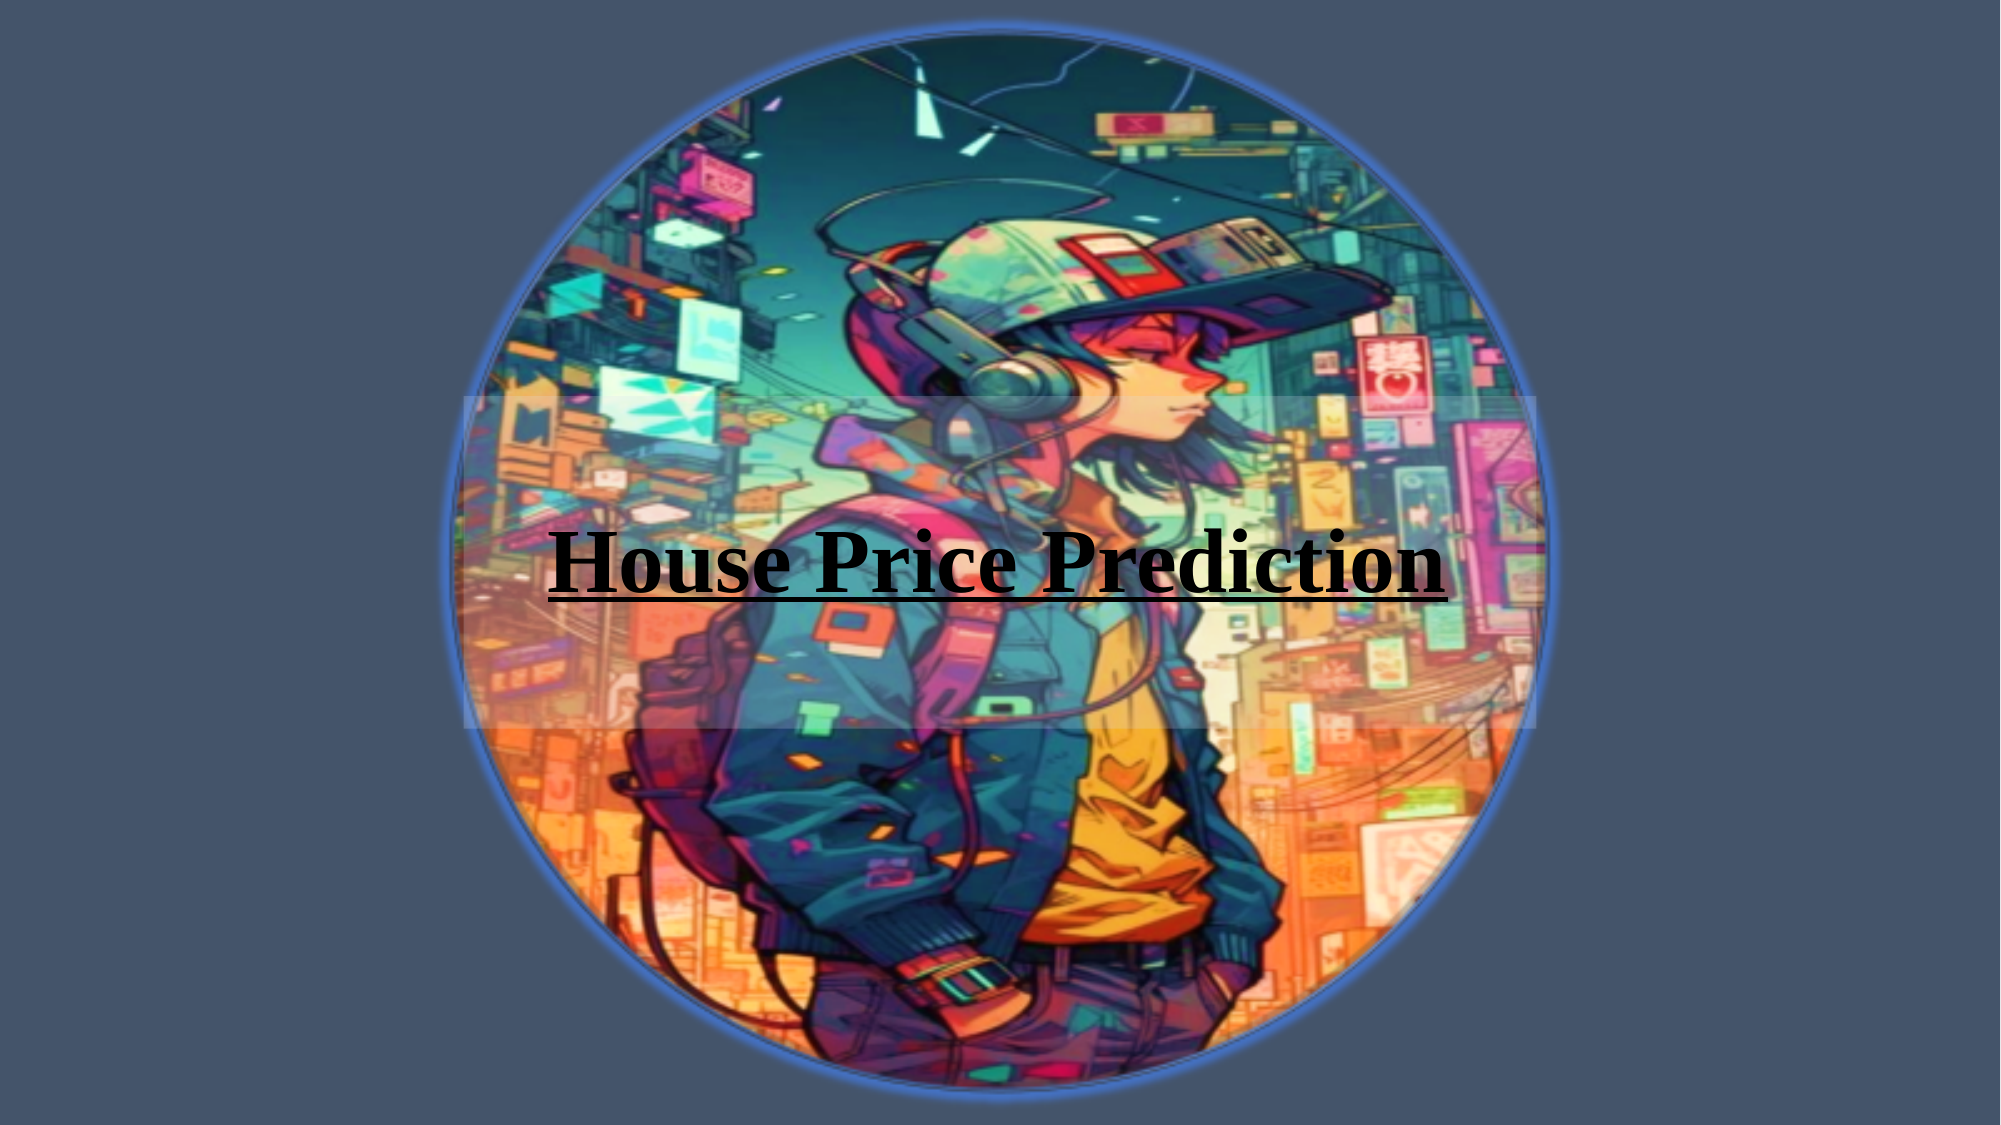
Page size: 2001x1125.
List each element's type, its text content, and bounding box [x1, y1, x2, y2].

title House Price Prediction [463, 396, 1537, 729]
picture [0, 0, 2001, 1125]
